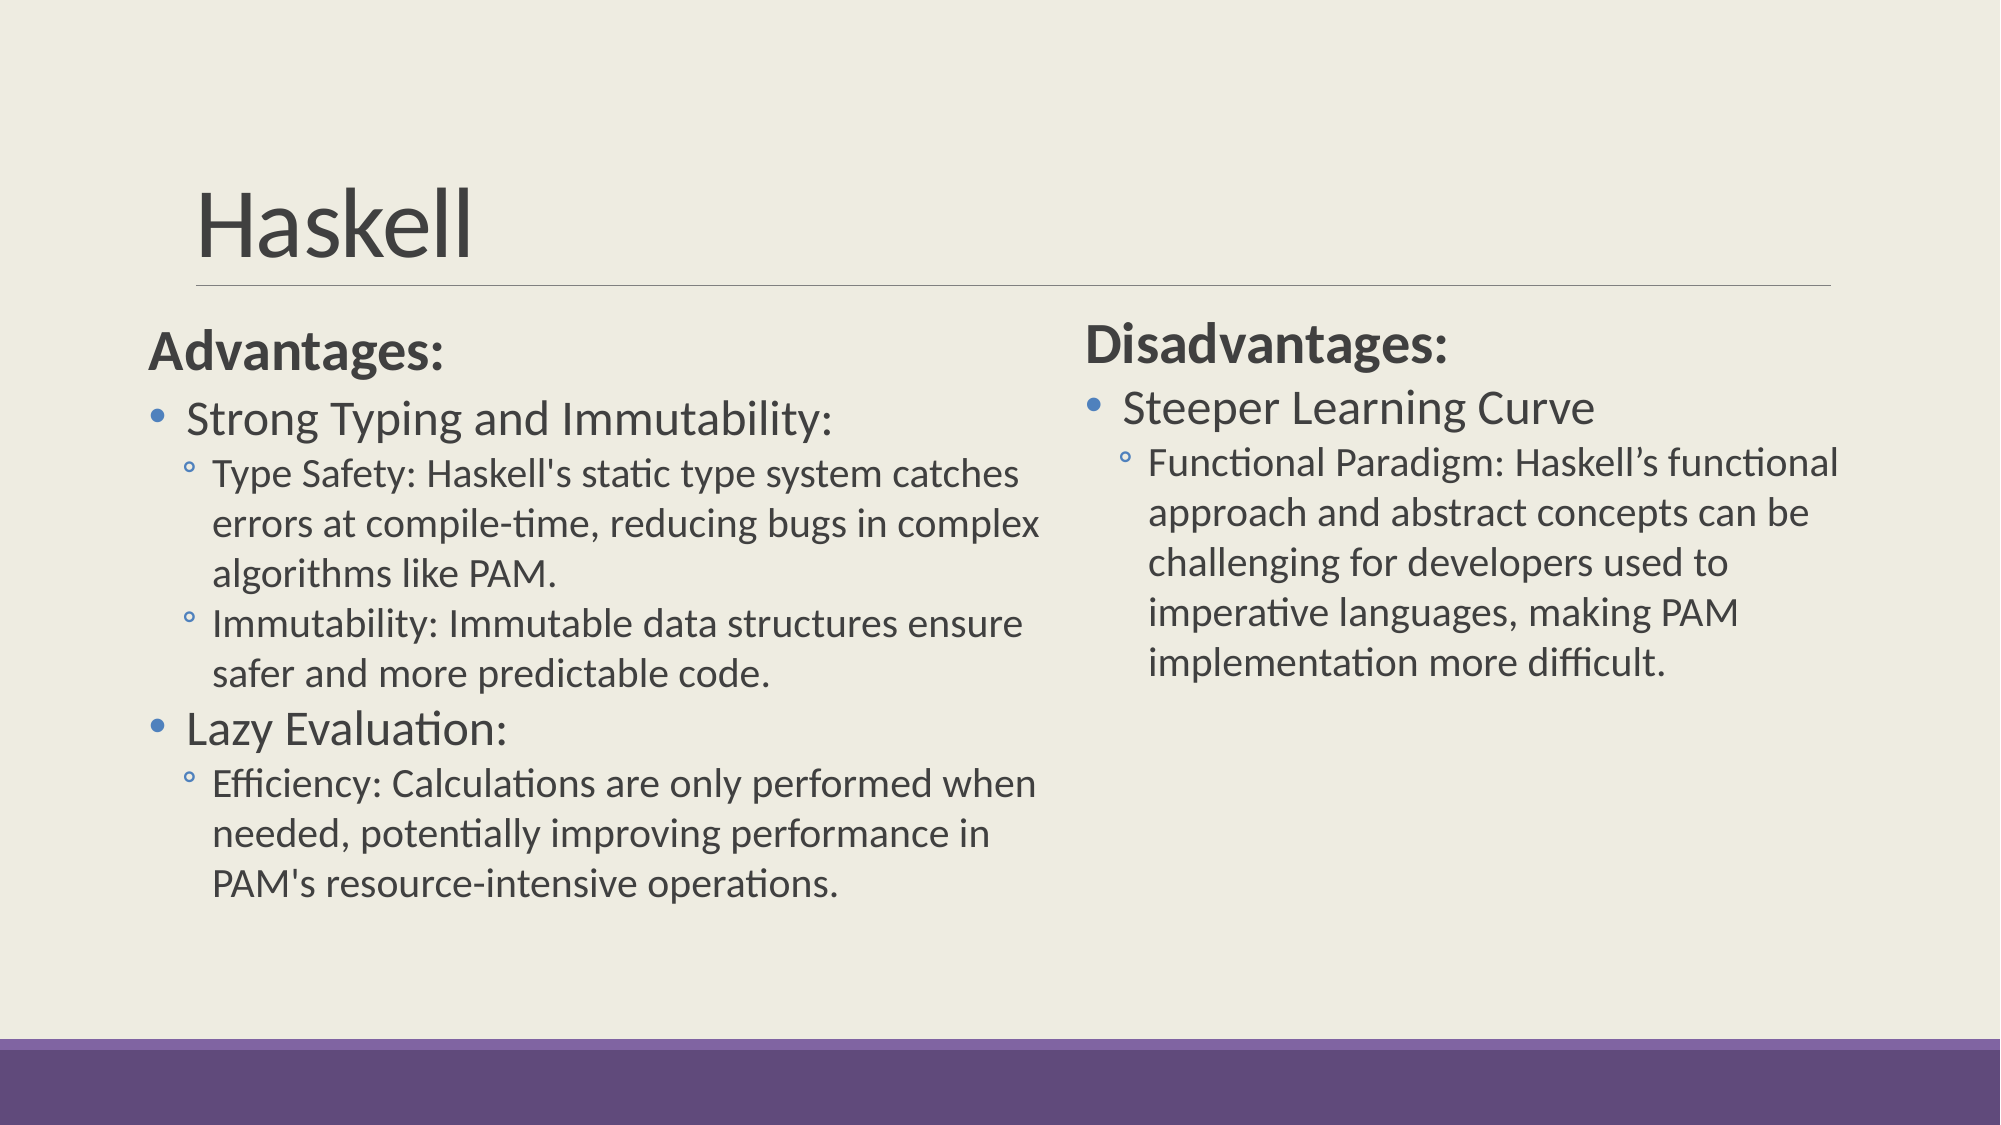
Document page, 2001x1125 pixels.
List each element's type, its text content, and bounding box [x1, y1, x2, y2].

text_box Disadvantages: Steeper Learning Curve Functional Paradigm: Haskell’s functional approach and abstract concepts can be challenging for developers used to imperative languages, making PAM implementation more difficult. [1070, 297, 1917, 693]
title Haskell [180, 47, 1830, 285]
list Advantages: Strong Typing and Immutability: Type Safety: Haskell's static type system catches errors at compile-time, reducing bugs in complex algorithms like PAM. Immutability: Immutable data structures ensure safer and more predictable code. Lazy Evaluation: Efficiency: Calculations are only performed when needed, potentially improving performance in PAM's resource-intensive operations. [133, 274, 1070, 927]
